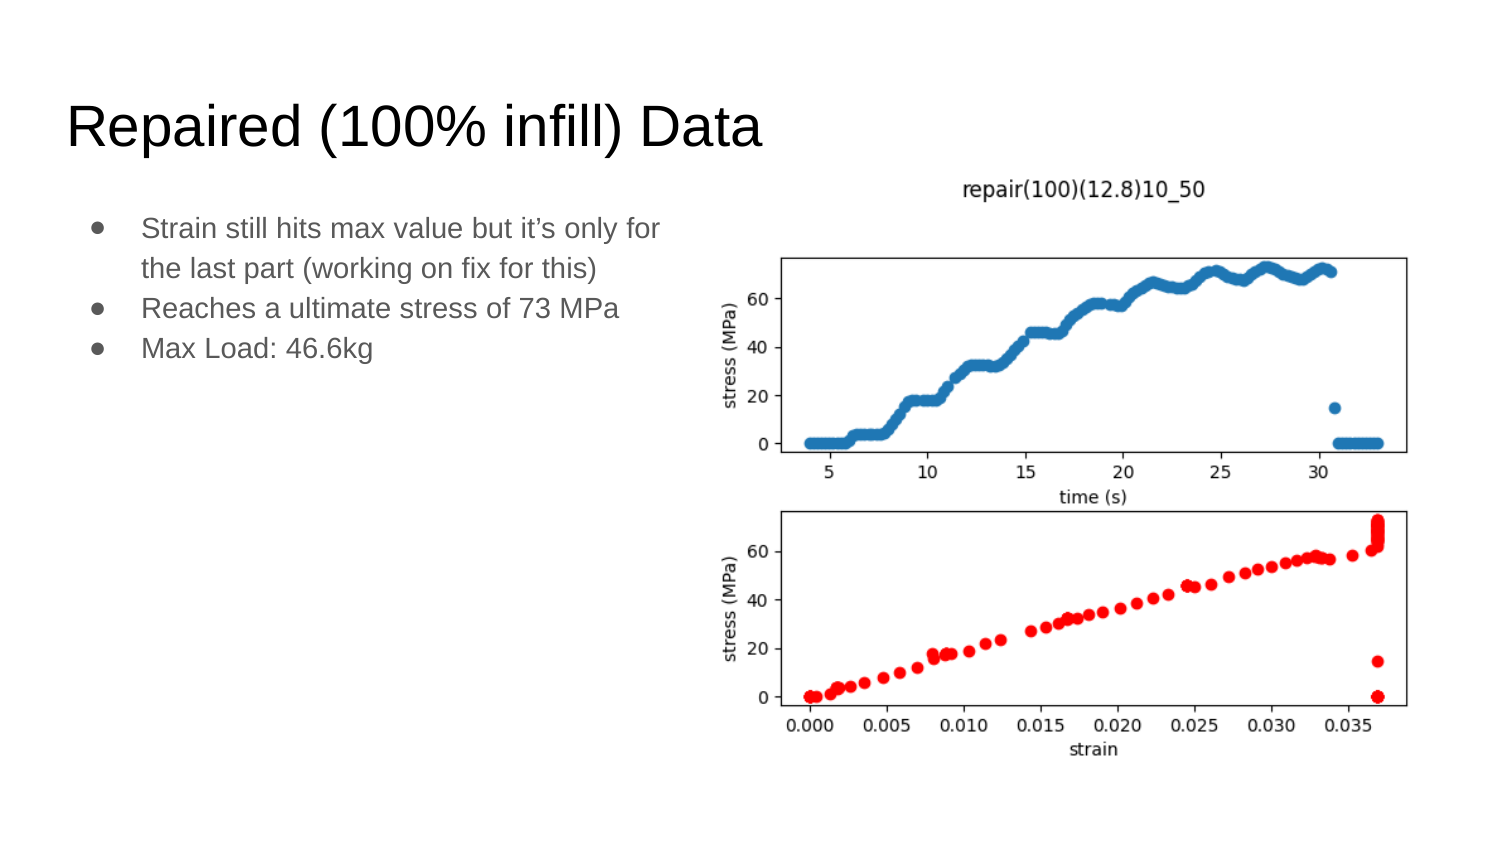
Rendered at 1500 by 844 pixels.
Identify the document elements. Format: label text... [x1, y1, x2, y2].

picture [680, 166, 1487, 772]
list Strain still hits max value but it’s only for the last part (working on fix for this) Reaches a ultimate stress of 73 MPa Max Load: 46.6kg [51, 189, 675, 750]
title Repaired (100% infill) Data [51, 72, 1449, 167]
